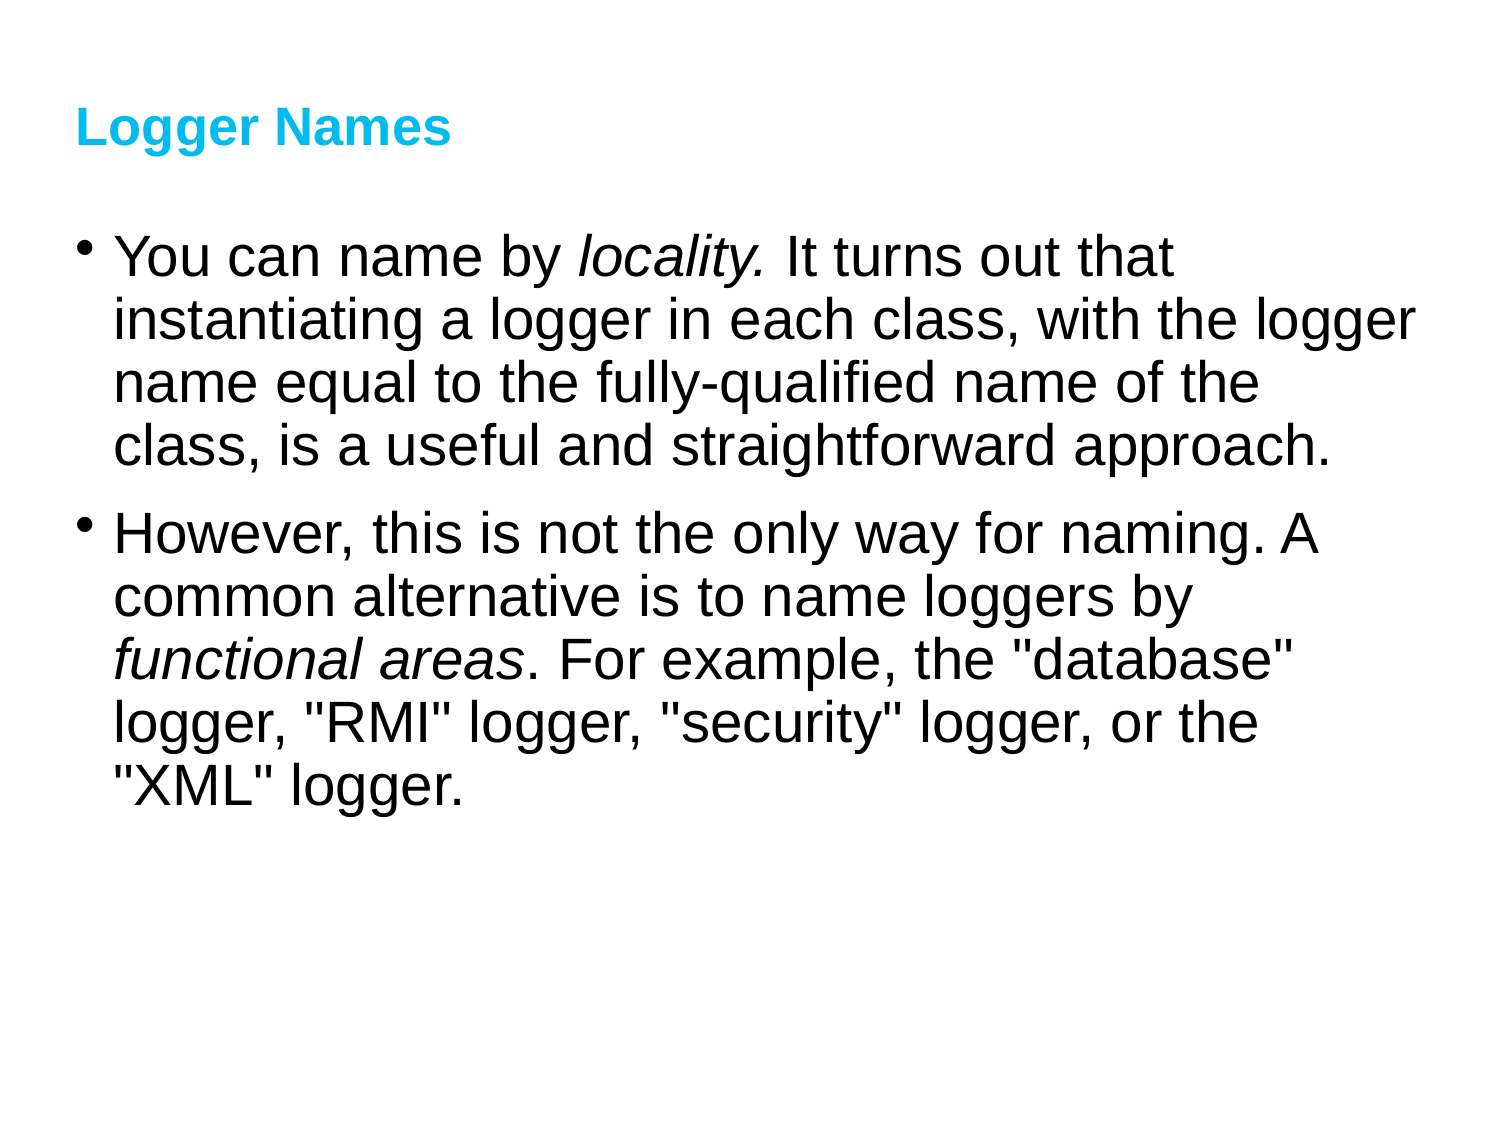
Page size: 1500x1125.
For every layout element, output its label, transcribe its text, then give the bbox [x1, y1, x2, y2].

list You can name by locality. It turns out that instantiating a logger in each class, with the logger name equal to the fully-qualified name of the class, is a useful and straightforward approach. However, this is not the only way for naming. A common alternative is to name loggers by functional areas. For example, the "database" logger, "RMI" logger, "security" logger, or the "XML" logger. [75, 226, 1425, 1018]
title Logger Names [75, 27, 1422, 157]
